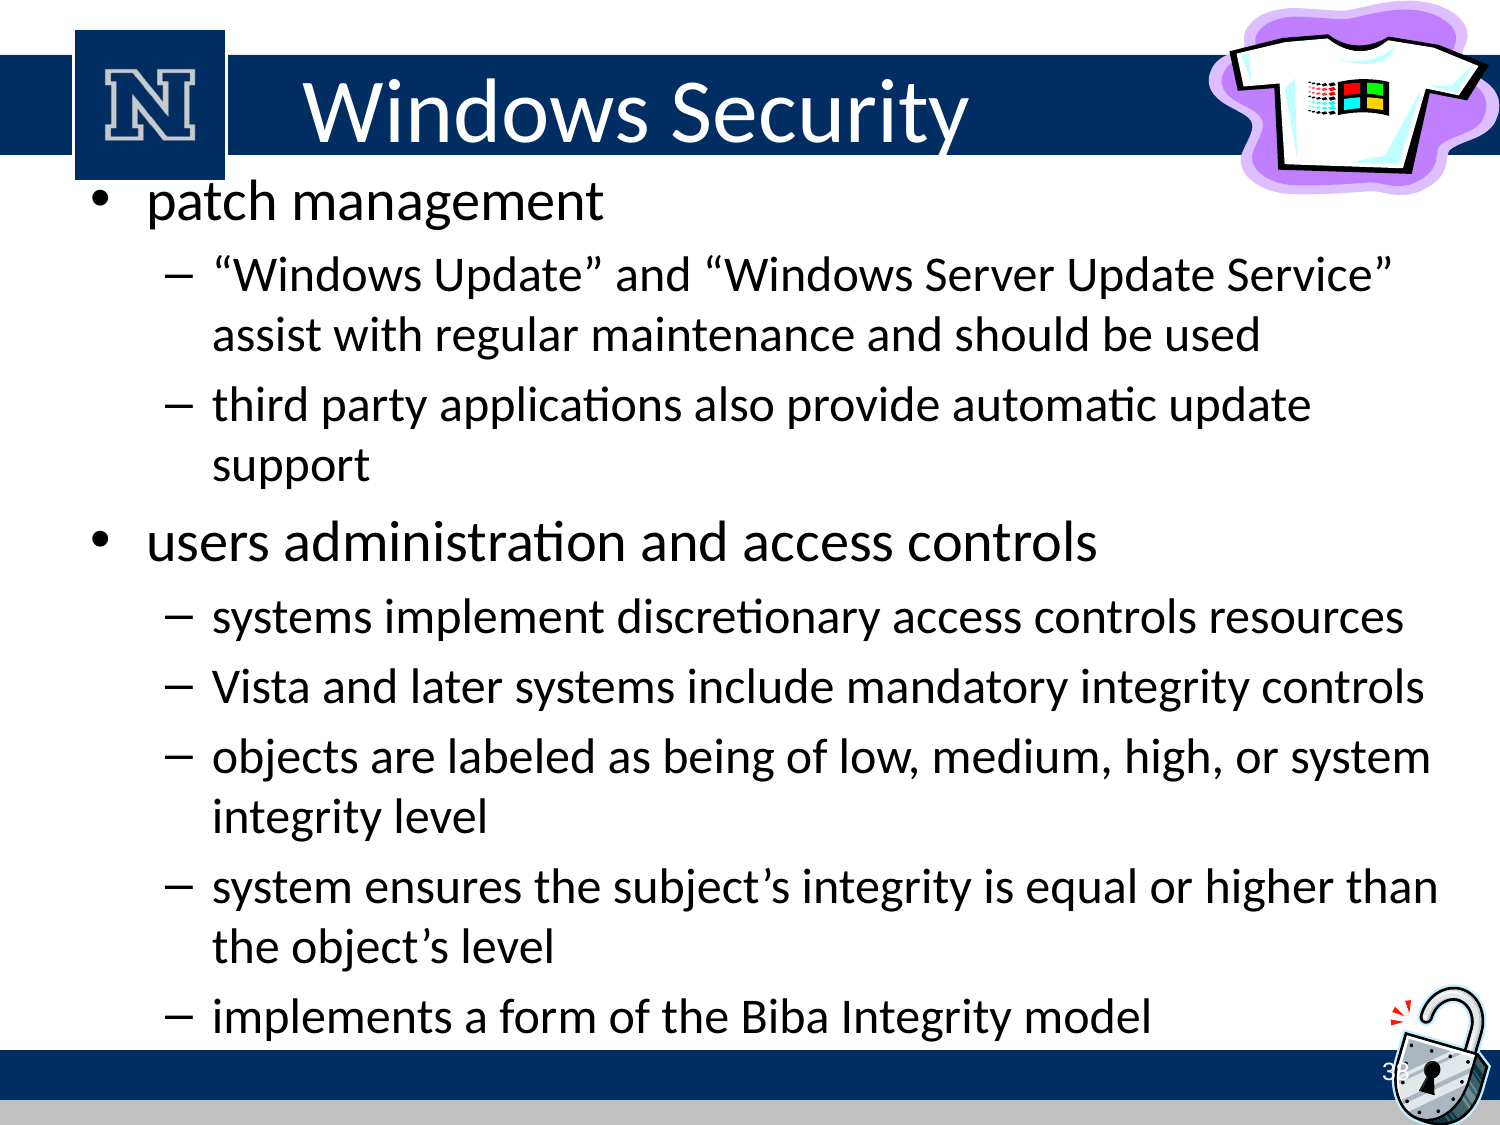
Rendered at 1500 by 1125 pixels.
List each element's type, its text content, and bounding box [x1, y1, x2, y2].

list patch management “Windows Update” and “Windows Server Update Service” assist with regular maintenance and should be used third party applications also provide automatic update support users administration and access controls systems implement discretionary access controls resources Vista and later systems include mandatory integrity controls objects are labeled as being of low, medium, high, or system integrity level system ensures the subject’s integrity is equal or higher than the object’s level implements a form of the Biba Integrity model [75, 154, 1459, 947]
picture [1207, 0, 1500, 197]
slide_number 38 [1074, 1040, 1384, 1100]
picture [1389, 979, 1492, 1125]
picture [75, 30, 225, 154]
title Windows Security [287, 12, 1202, 154]
